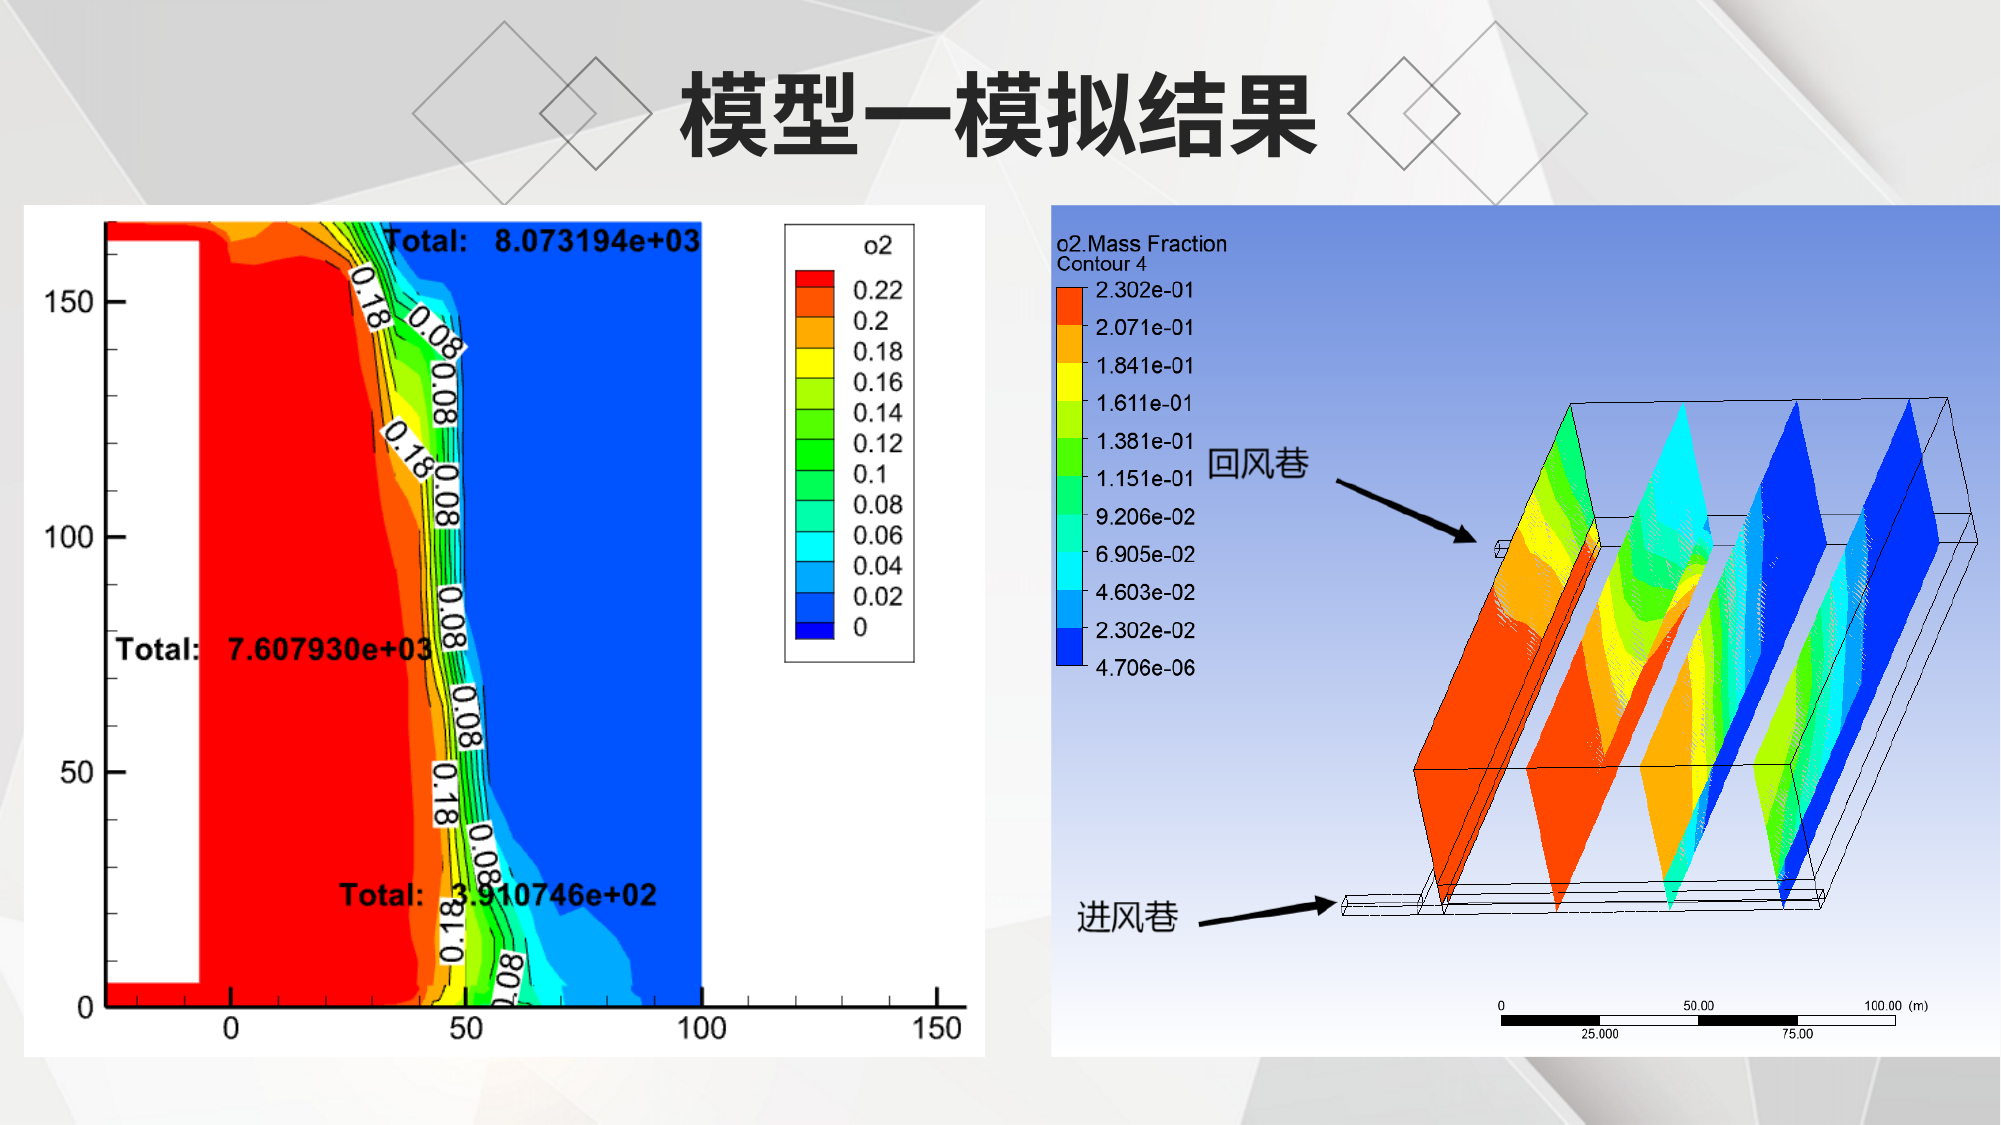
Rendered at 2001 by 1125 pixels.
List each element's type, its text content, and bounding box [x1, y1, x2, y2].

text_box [1348, 21, 1588, 205]
text_box 模型一模拟结果 [652, 50, 1348, 176]
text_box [412, 21, 652, 205]
picture [0, 0, 2001, 1125]
